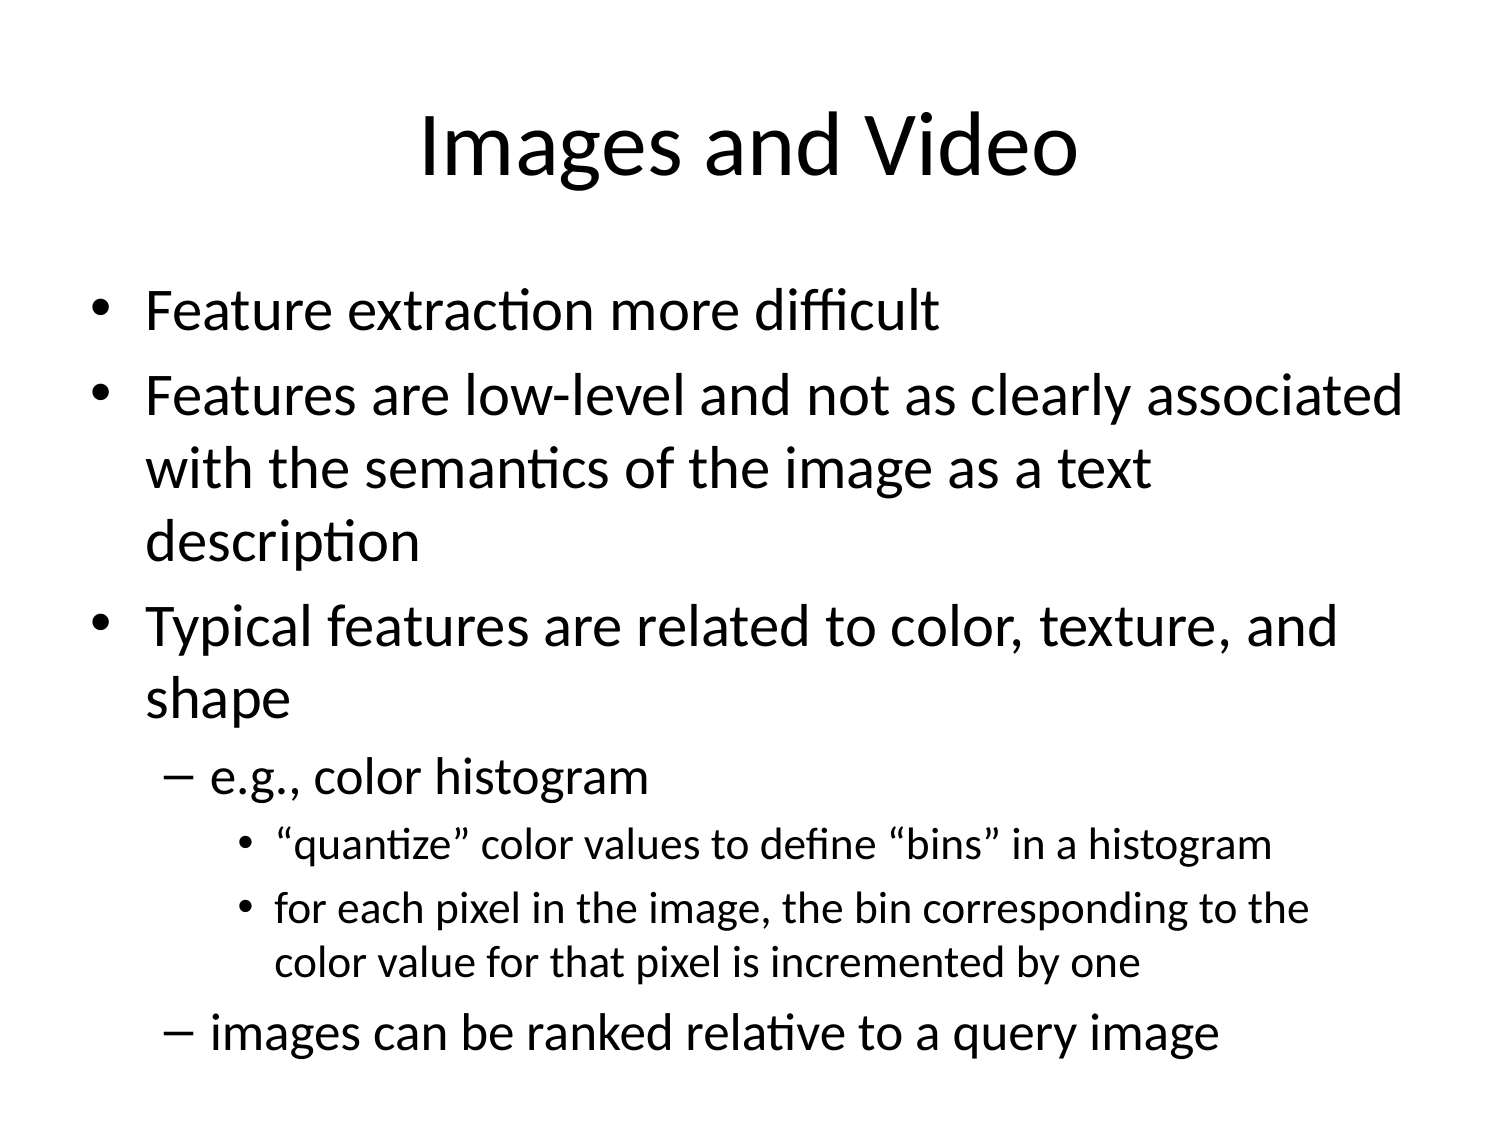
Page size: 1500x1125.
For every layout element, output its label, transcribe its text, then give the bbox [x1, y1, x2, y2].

list Feature extraction more difficult Features are low-level and not as clearly associated with the semantics of the image as a text description Typical features are related to color, texture, and shape e.g., color histogram “quantize” color values to define “bins” in a histogram for each pixel in the image, the bin corresponding to the color value for that pixel is incremented by one images can be ranked relative to a query image [75, 262, 1425, 1075]
title Images and Video [75, 45, 1425, 233]
